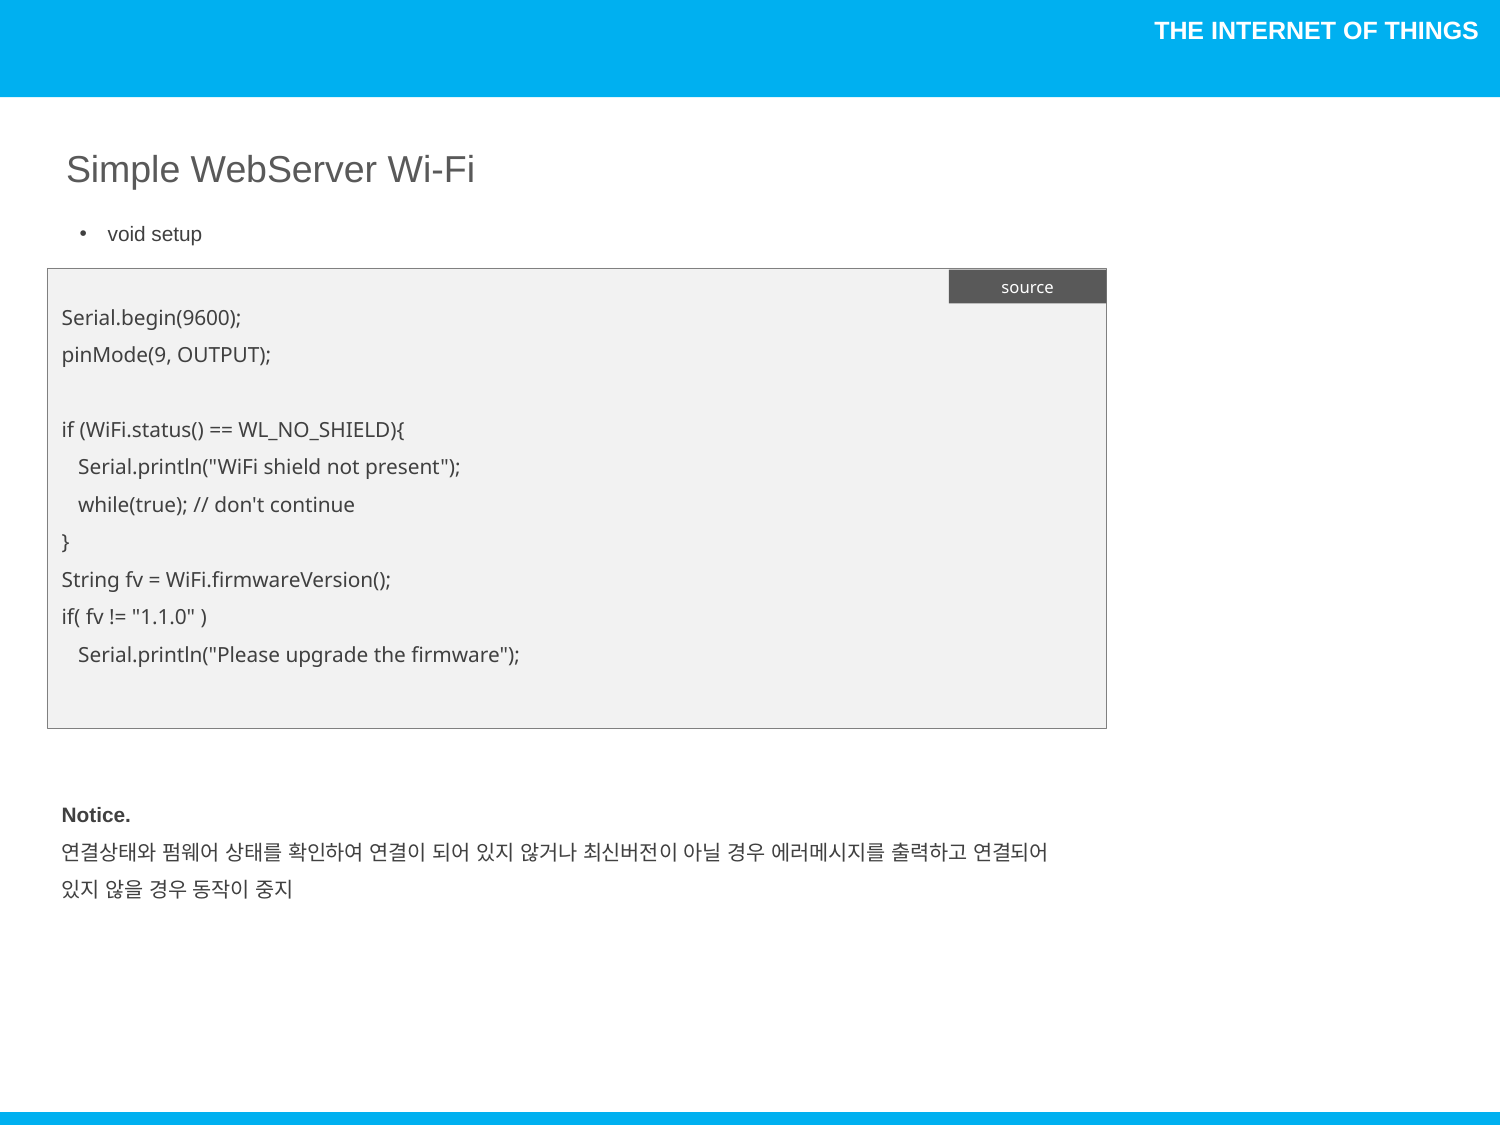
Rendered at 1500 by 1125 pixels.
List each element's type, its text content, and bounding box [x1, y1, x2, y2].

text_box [46, 267, 1107, 729]
text_box Notice. 연결상태와 펌웨어 상태를 확인하여 연결이 되어 있지 않거나 최신버전이 아닐 경우 에러메시지를 출력하고 연결되어 있지 않을 경우 동작이 중지 [46, 782, 1107, 910]
text_box Simple WebServer Wi-Fi [51, 137, 491, 197]
text_box void setup [64, 201, 1400, 254]
